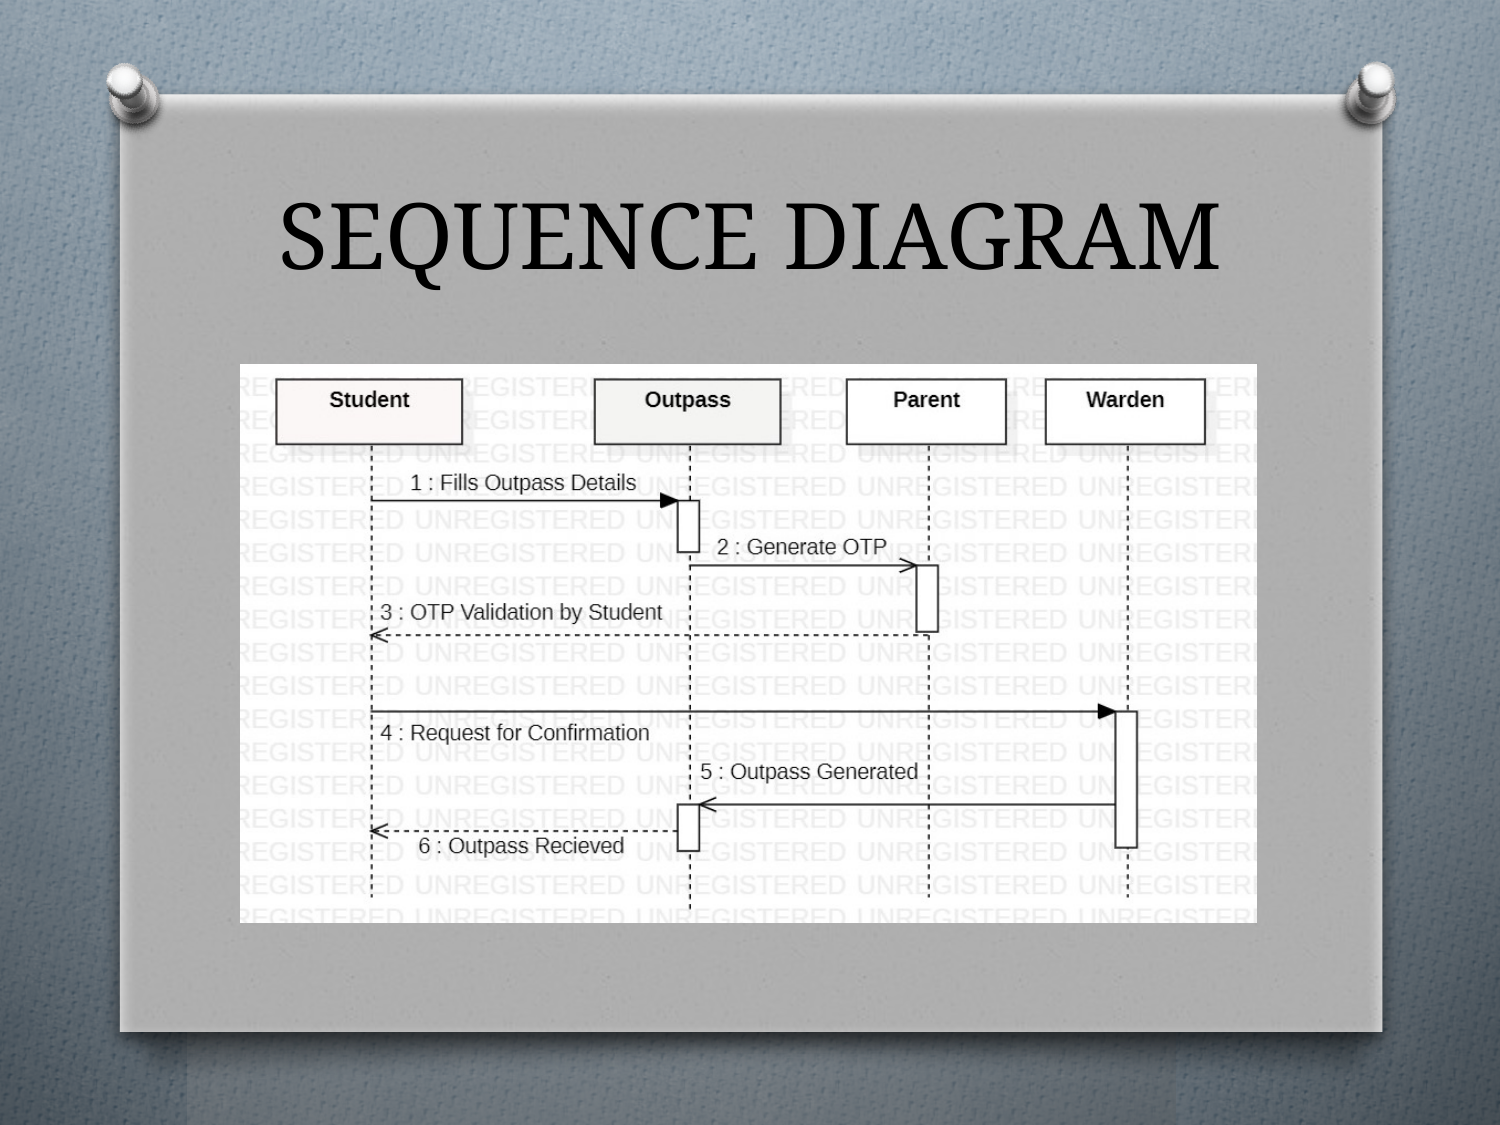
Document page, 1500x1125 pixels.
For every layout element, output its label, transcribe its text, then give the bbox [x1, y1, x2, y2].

picture [1317, 35, 1439, 156]
title SEQUENCE DIAGRAM [179, 134, 1323, 332]
picture [75, 29, 198, 153]
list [239, 363, 1257, 923]
